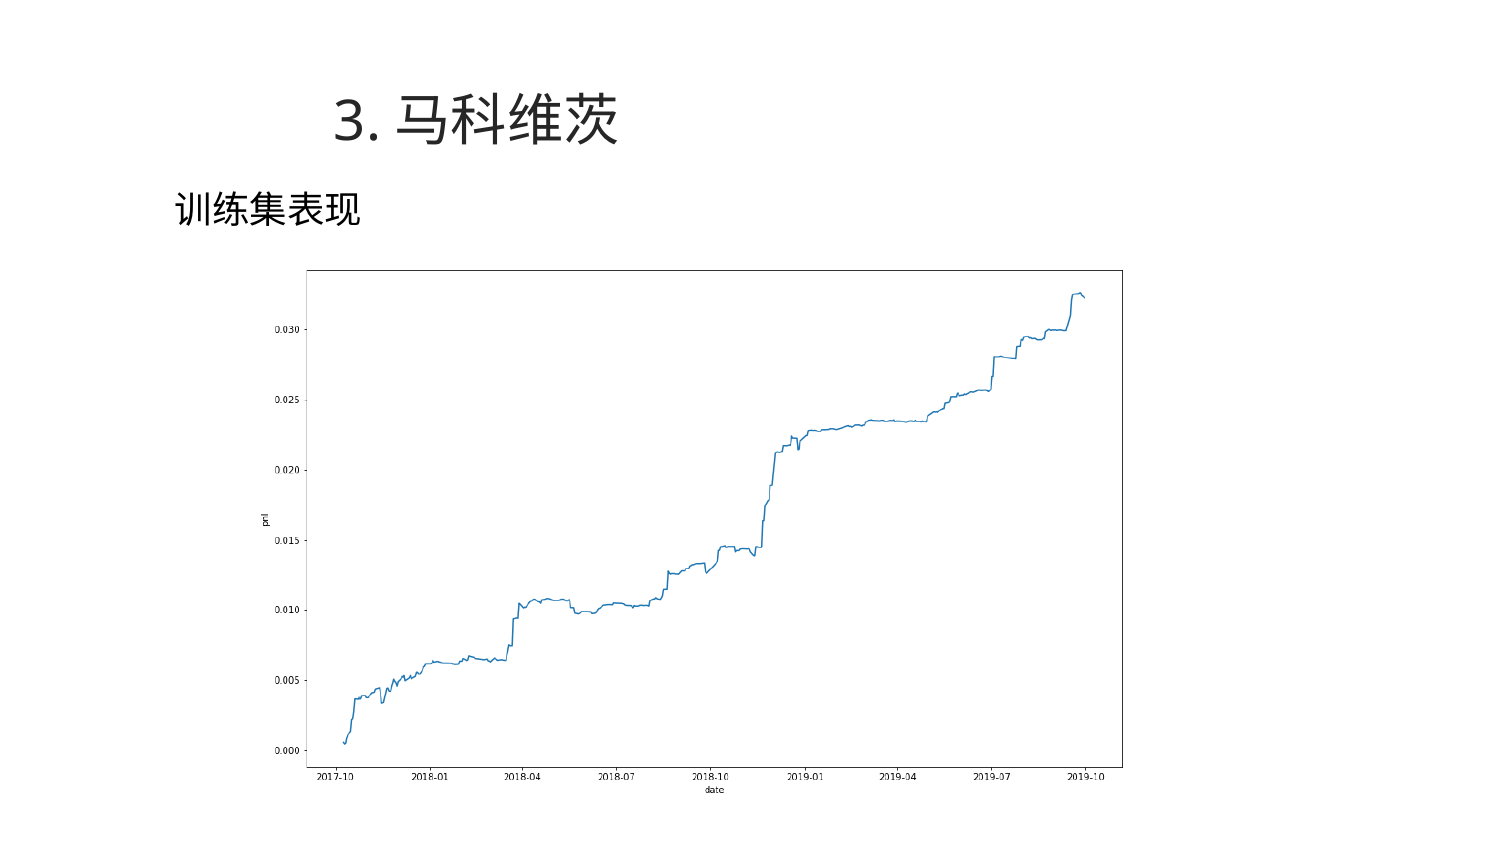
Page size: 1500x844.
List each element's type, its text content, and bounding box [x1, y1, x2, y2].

picture [254, 263, 1127, 801]
text_box 训练集表现 [159, 179, 1374, 239]
title 3.马科维茨 [319, 76, 1416, 180]
